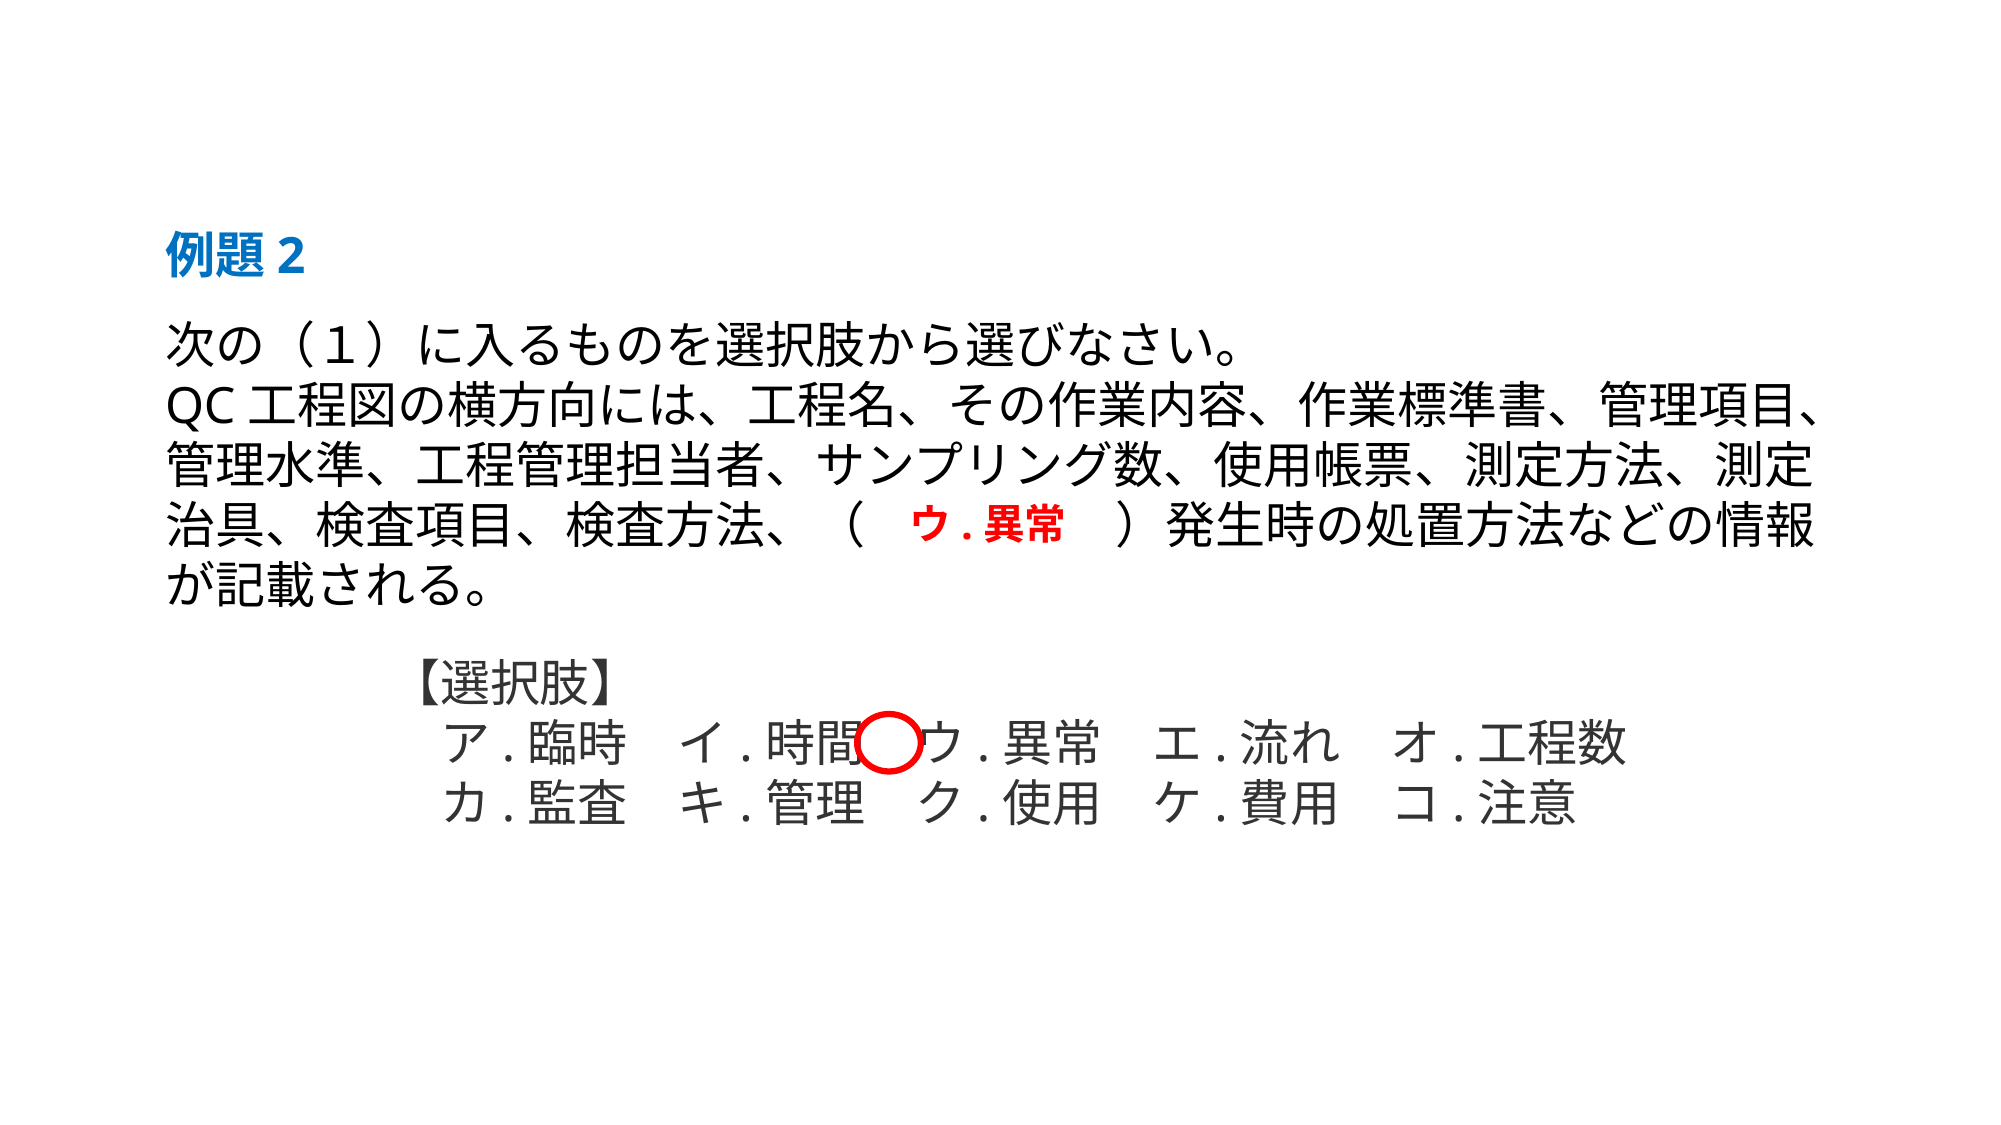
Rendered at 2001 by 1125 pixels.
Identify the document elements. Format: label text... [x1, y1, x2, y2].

text_box [856, 712, 922, 773]
text_box 【選択肢】 ア.臨時 イ.時間 ウ.異常 エ.流れ オ.工程数 カ.監査 キ.管理 ク.使用 ケ.費用 コ.注意 [375, 644, 1650, 839]
text_box ウ.異常 [882, 490, 1093, 556]
text_box 例題2 次の（１）に入るものを選択肢から選びなさい。 QC工程図の横方向には、工程名、その作業内容、作業標準書、管理項目、管理水準、工程管理担当者、サンプリング数、使用帳票、測定方法、測定治具、検査項目、検査方法、（ １ ）発生時の処置方法などの情報が記載される。 [150, 216, 1850, 621]
